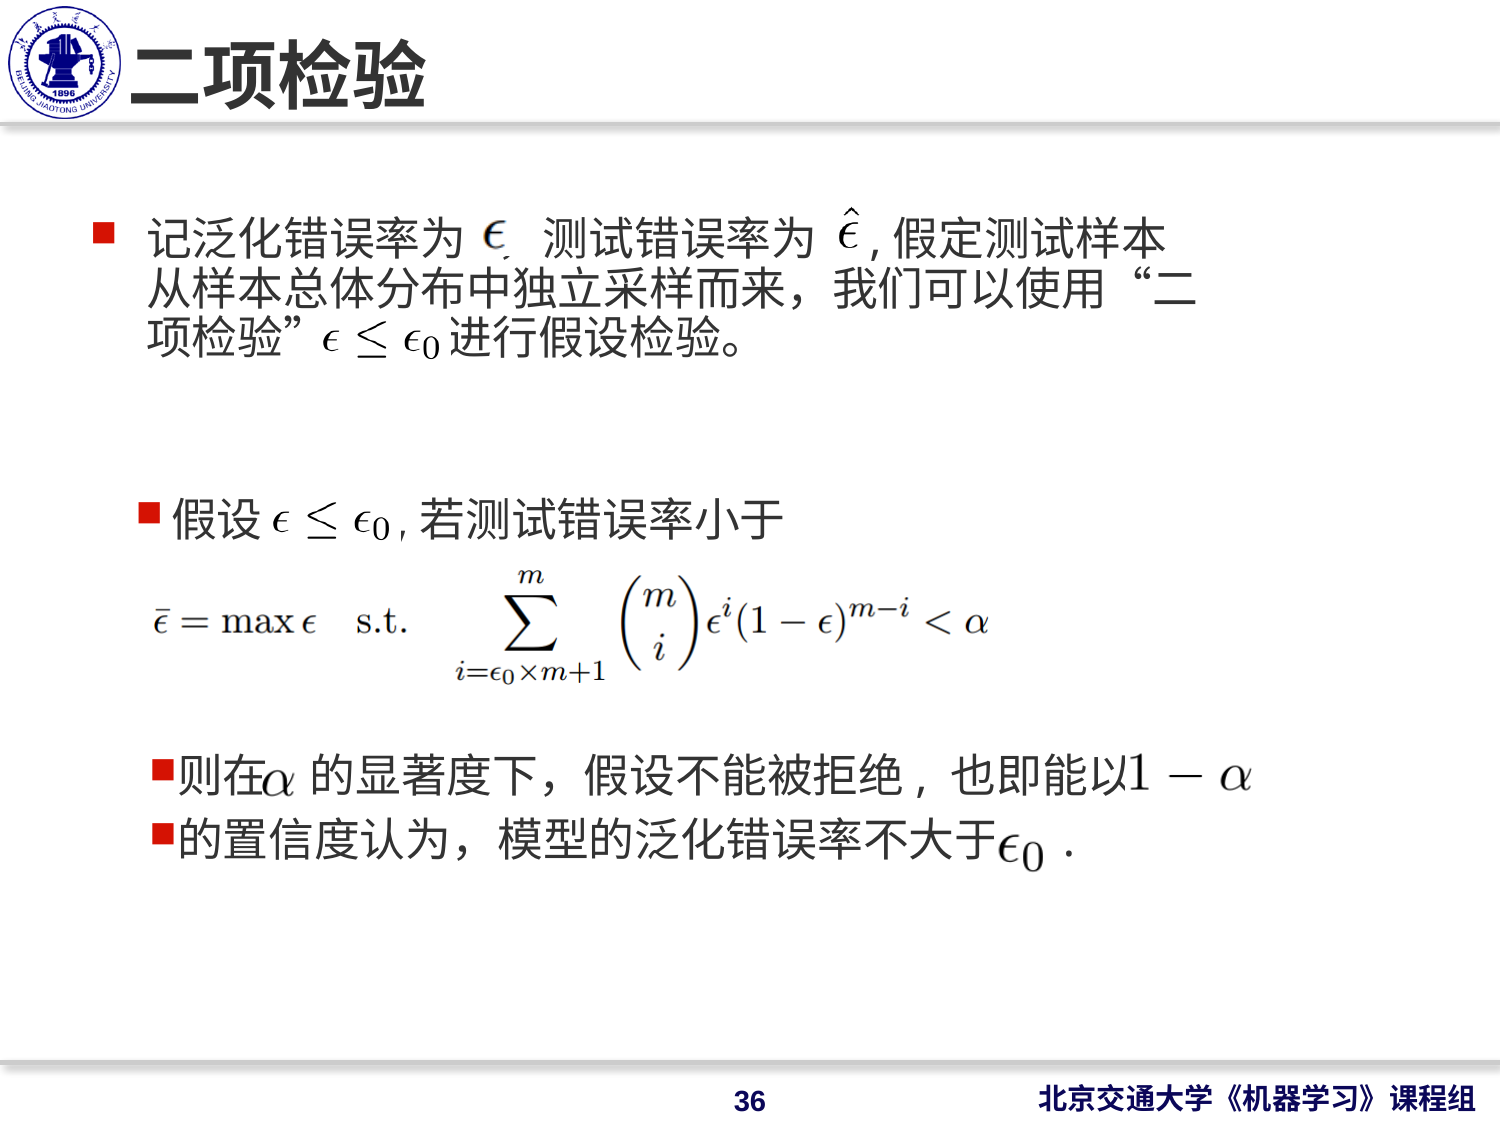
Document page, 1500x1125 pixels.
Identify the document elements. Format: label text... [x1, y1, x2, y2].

picture [8, 6, 121, 119]
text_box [120, 482, 1313, 888]
title 二项检验 [127, 0, 1421, 120]
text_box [74, 203, 1220, 406]
